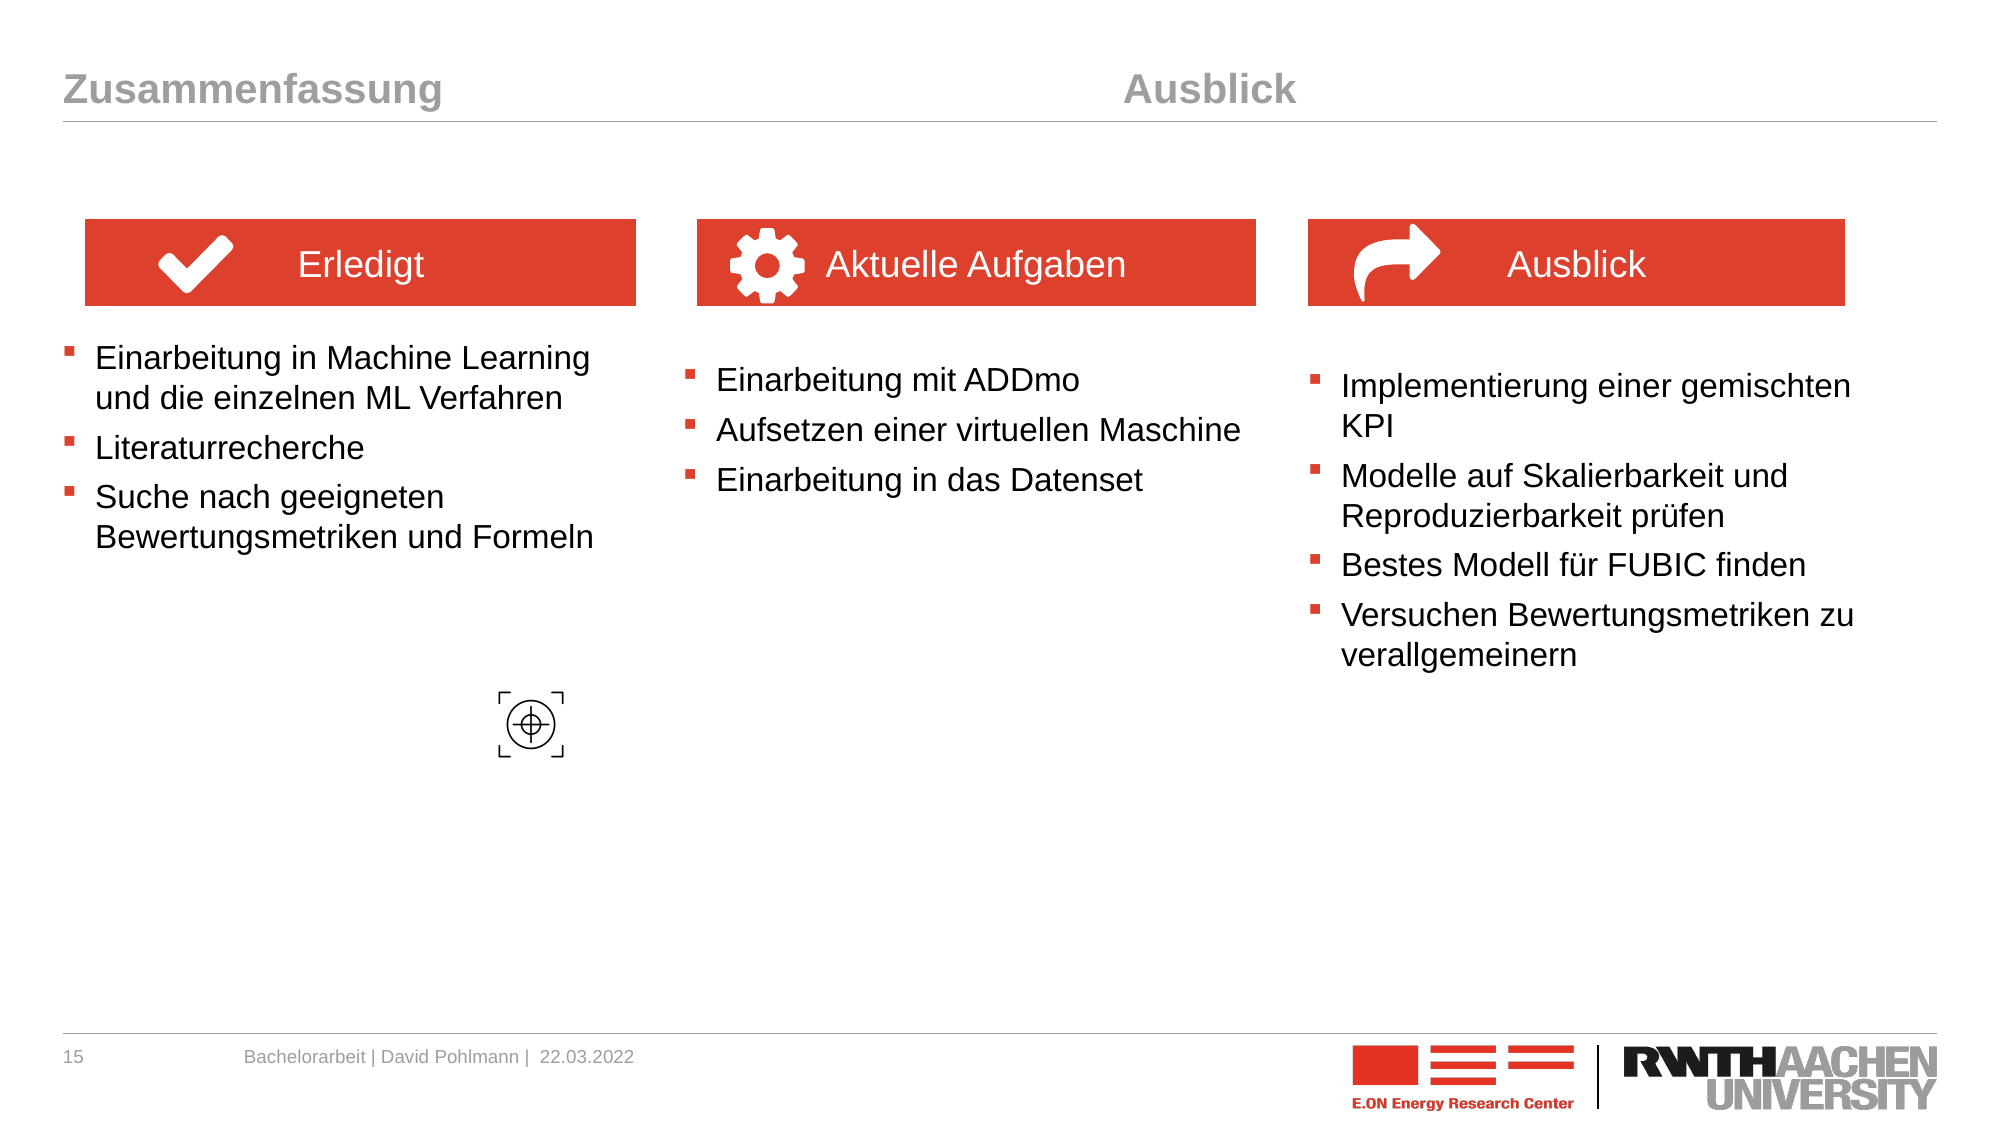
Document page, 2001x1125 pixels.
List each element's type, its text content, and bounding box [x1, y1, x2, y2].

text_box Einarbeitung in Machine Learning und die einzelnen ML Verfahren Literaturrecherche Suche nach geeigneten Bewertungsmetriken und Formeln [61, 335, 653, 506]
text_box Aktuelle Aufgaben [695, 217, 1258, 308]
text_box [730, 228, 805, 304]
text_box [158, 235, 234, 294]
picture [1624, 1046, 1937, 1111]
picture [1351, 1045, 1574, 1112]
picture [495, 688, 567, 761]
text_box Erledigt [83, 217, 638, 308]
text_box Einarbeitung mit ADDmo Aufsetzen einer virtuellen Maschine Einarbeitung in das Datenset [682, 358, 1274, 521]
text_box [1353, 223, 1441, 302]
text_box Implementierung einer gemischten KPI Modelle auf Skalierbarkeit und Reproduzierbarkeit prüfen Bestes Modell für FUBIC finden Versuchen Bewertungsmetriken zu verallgemeinern [1307, 363, 1899, 701]
text_box Ausblick [1306, 217, 1847, 308]
title Zusammenfassung Ausblick [63, 23, 1937, 113]
text_box [1336, 284, 1927, 429]
